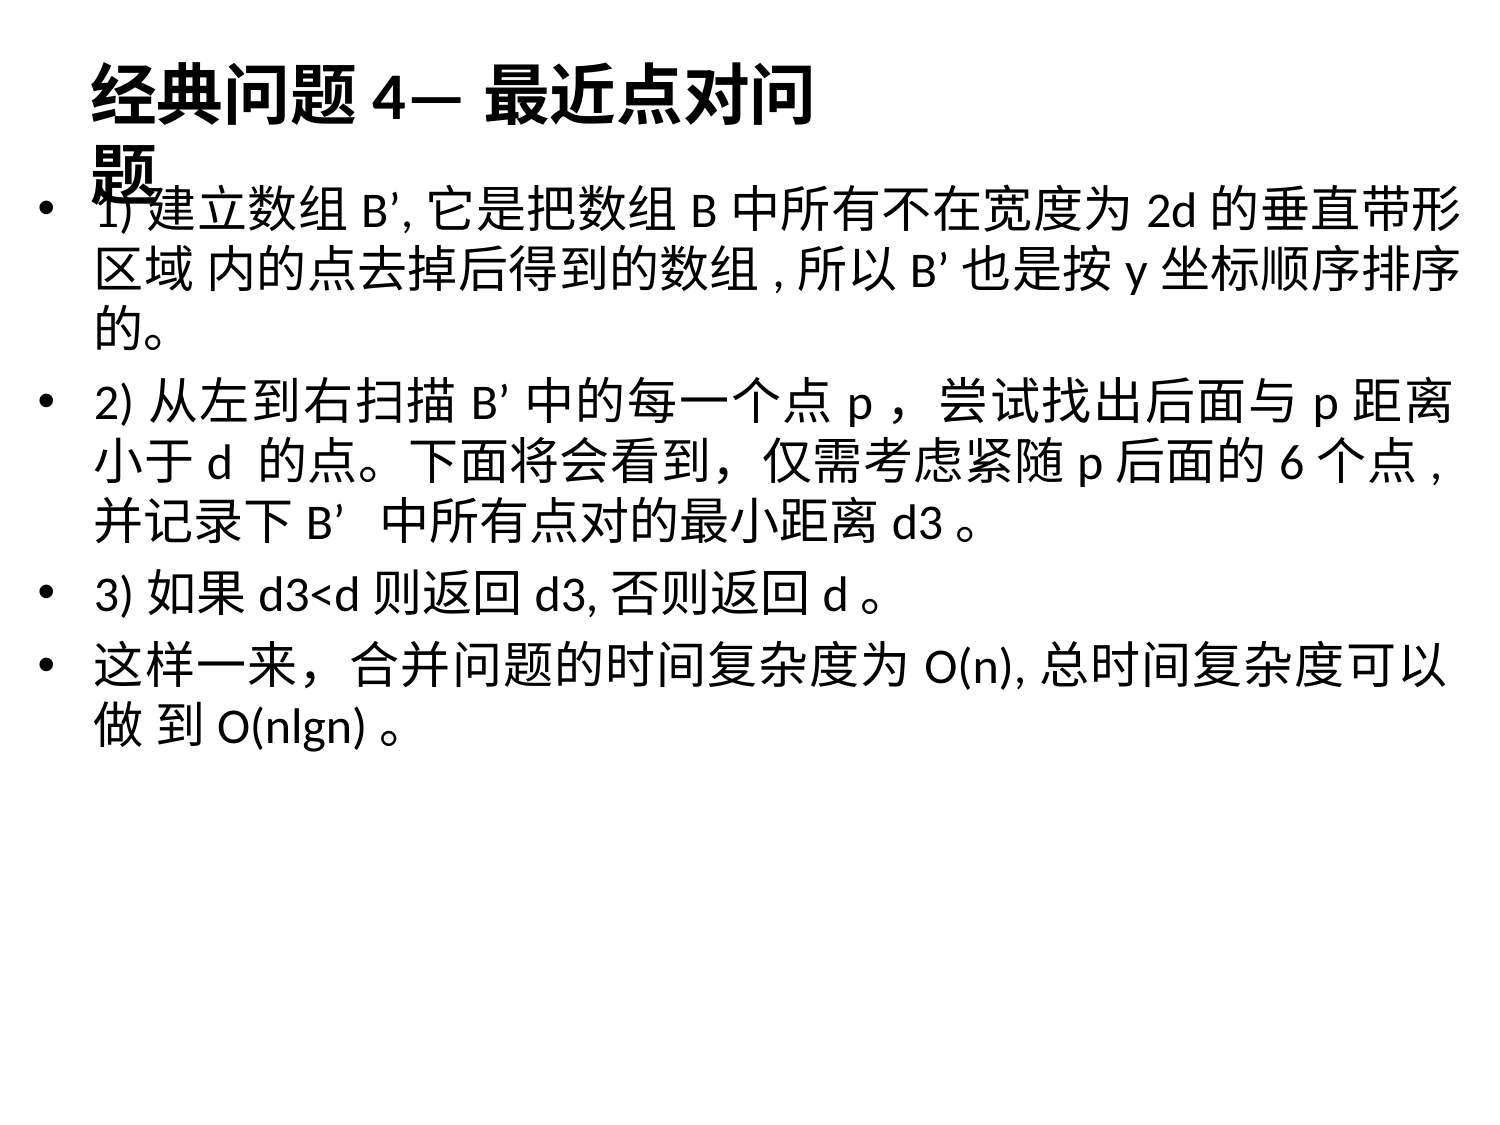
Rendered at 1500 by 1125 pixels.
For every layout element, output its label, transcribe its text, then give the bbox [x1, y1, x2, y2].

text_box 1)建立数组B’,它是把数组B中所有不在宽度为2d的垂直带形区域 内的点去掉后得到的数组,所以B’也是按y坐标顺序排序的。 2)从左到右扫描B’中的每一个点p，尝试找出后面与p距离小于d 的点。下面将会看到，仅需考虑紧随p后面的6个点,并记录下B’ 中所有点对的最小距离d3。 3)如果d3<d则返回d3,否则返回d。 这样一来，合并问题的时间复杂度为O(n),总时间复杂度可以做 到O(nlgn)。 [35, 175, 1463, 754]
title 经典问题4—最近点对问题 [87, 50, 856, 175]
